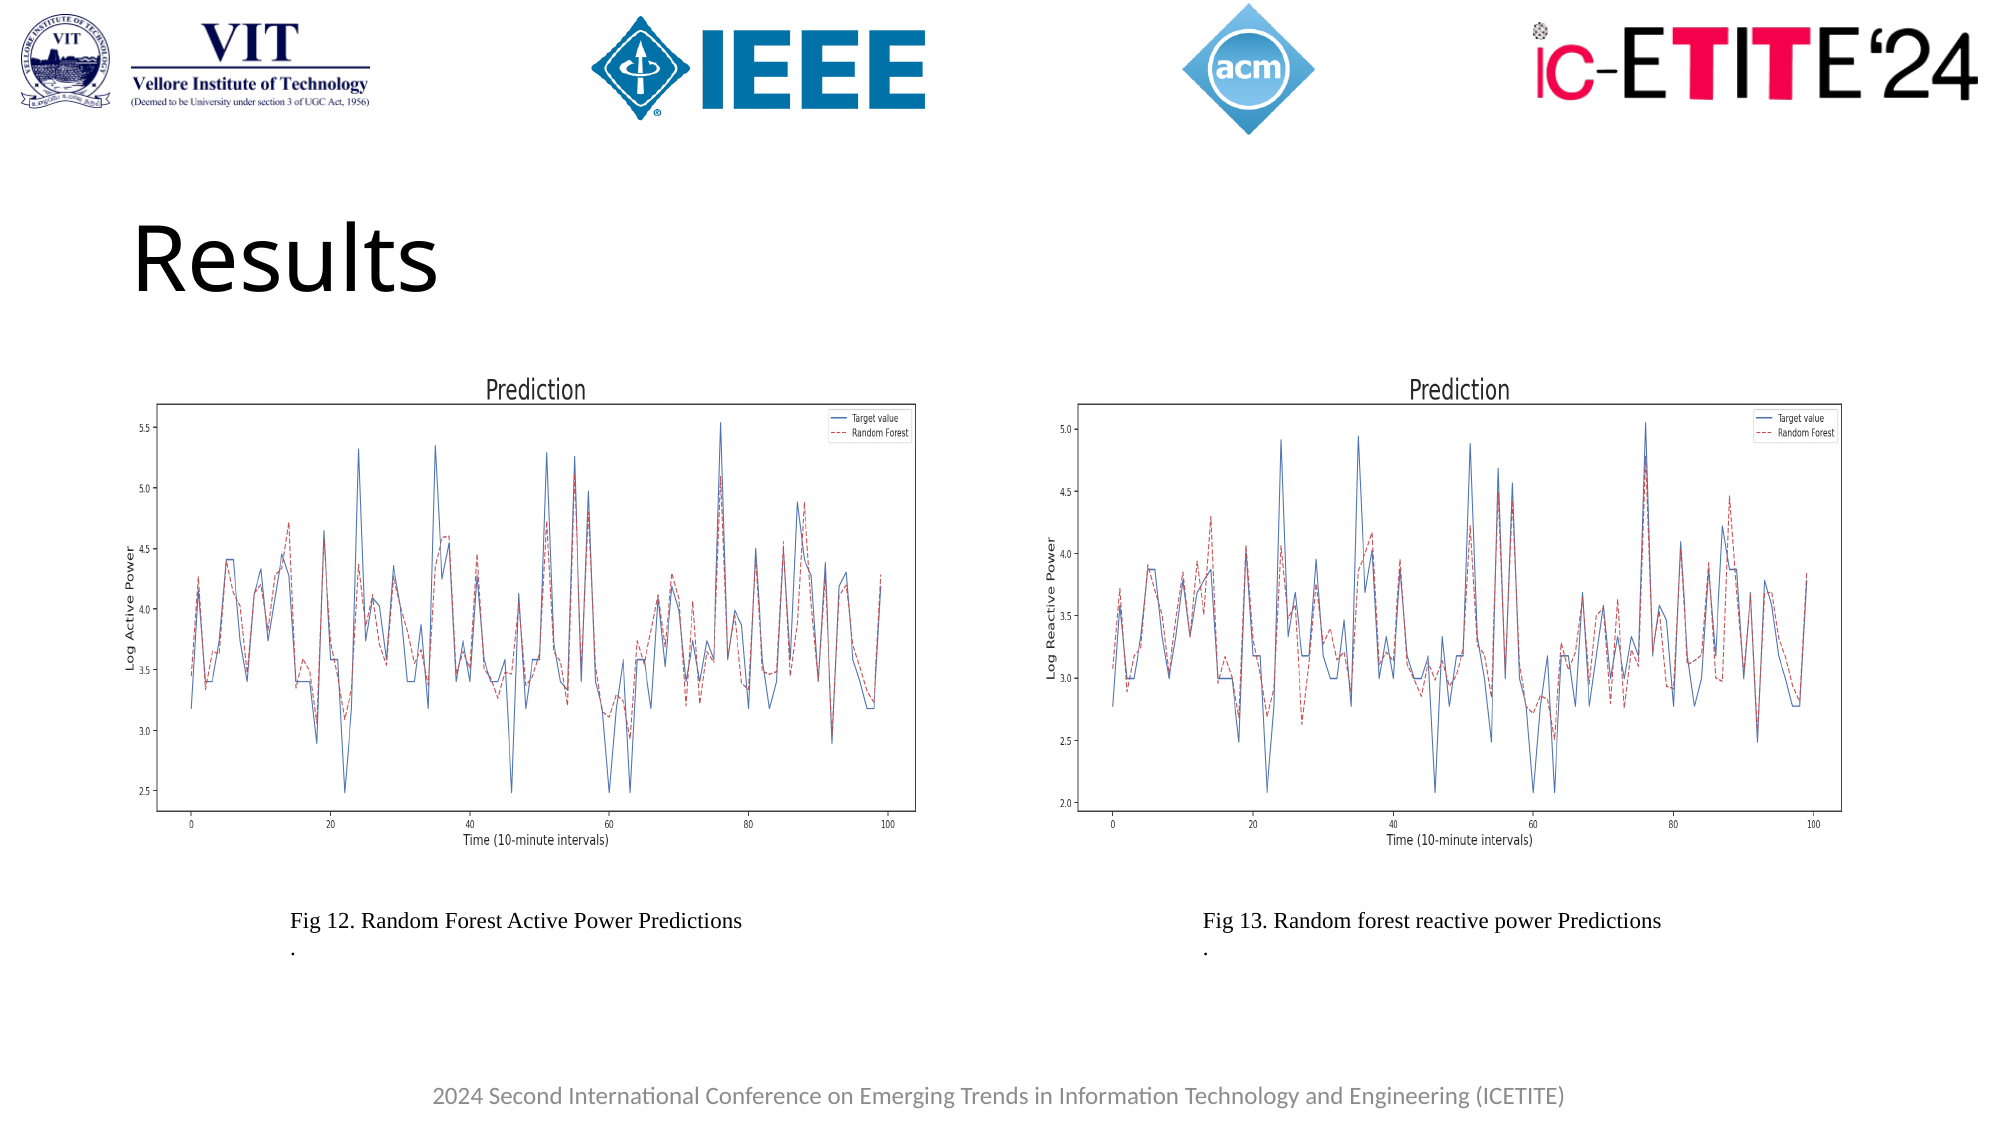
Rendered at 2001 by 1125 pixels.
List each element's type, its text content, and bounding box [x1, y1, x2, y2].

picture [1532, 22, 1980, 101]
picture [586, 16, 638, 121]
text_box Fig 13. Random forest reactive power Predictions . [1188, 897, 1756, 995]
picture [1042, 370, 1846, 853]
title Results [115, 152, 1841, 371]
footer 2024 Second International Conference on Emerging Trends in Information Technology and Engineering (ICETITE) [0, 1064, 2000, 1125]
text_box Fig 12. Random Forest Active Power Predictions . [275, 897, 765, 995]
picture [20, 14, 370, 109]
picture [1182, 2, 1315, 135]
picture [120, 370, 920, 853]
picture [631, 44, 650, 93]
picture [620, 61, 631, 74]
picture [643, 16, 935, 121]
